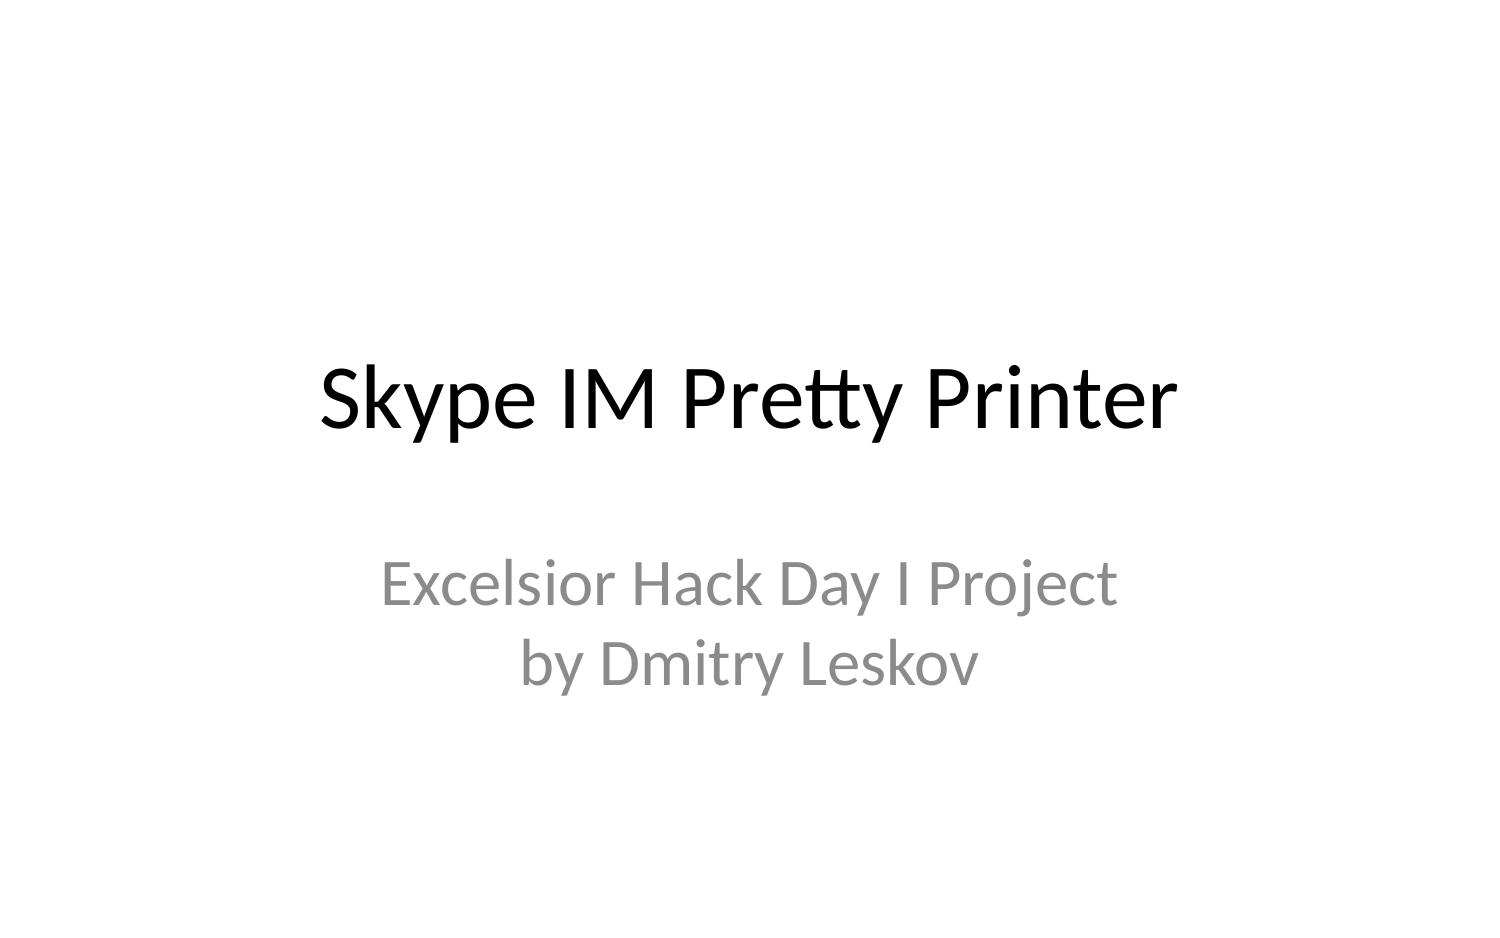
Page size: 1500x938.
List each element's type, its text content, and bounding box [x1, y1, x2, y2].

title Skype IM Pretty Printer [112, 291, 1388, 493]
subtitle Excelsior Hack Day I Project by Dmitry Leskov [225, 531, 1275, 771]
